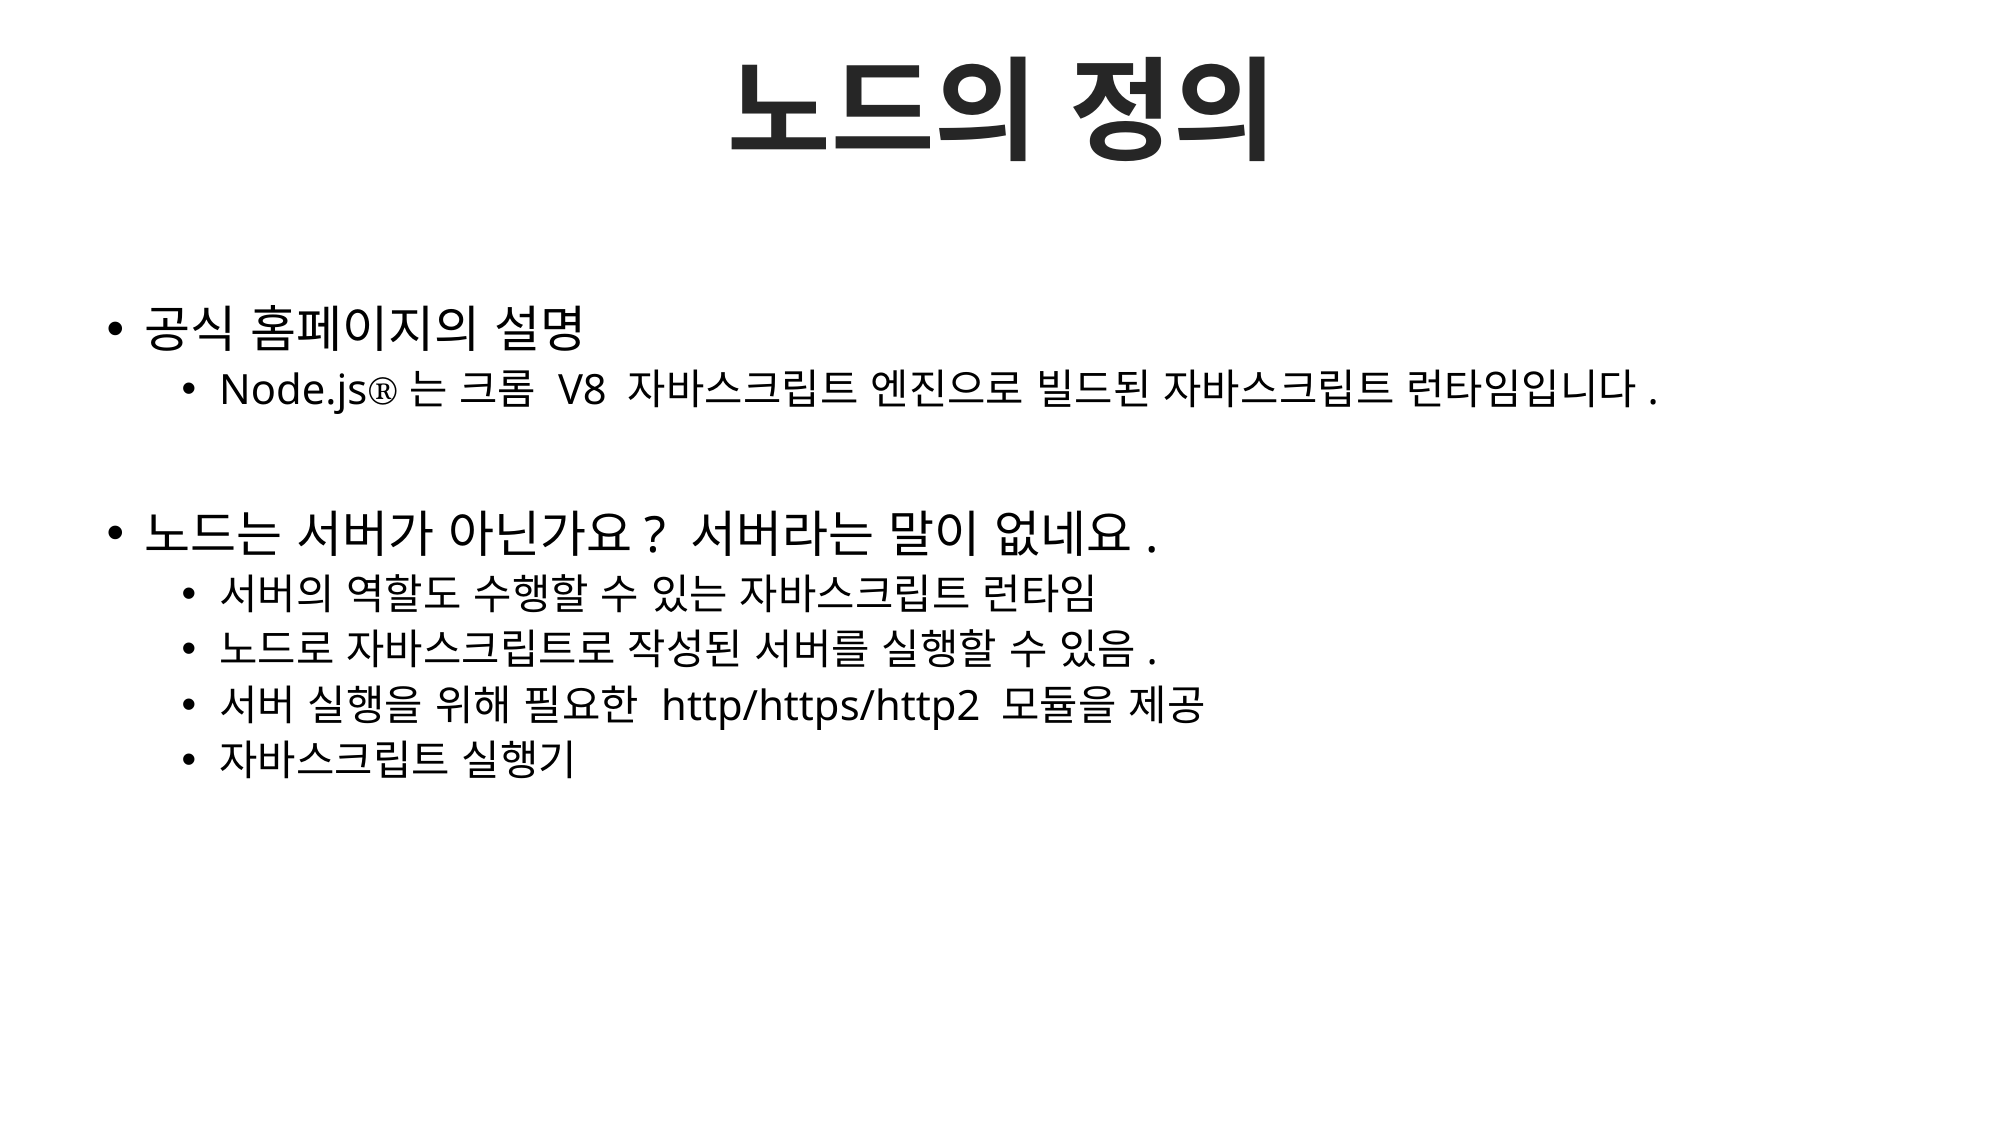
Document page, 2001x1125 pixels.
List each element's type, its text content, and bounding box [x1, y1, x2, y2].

text_box 공식 홈페이지의 설명 Node.jsⓇ는 크롬 V8 자바스크립트 엔진으로 빌드된 자바스크립트 런타임입니다. 노드는 서버가 아닌가요? 서버라는 말이 없네요. 서버의 역할도 수행할 수 있는 자바스크립트 런타임 노드로 자바스크립트로 작성된 서버를 실행할 수 있음. 서버 실행을 위해 필요한 http/https/http2 모듈을 제공 자바스크립트 실행기 [91, 296, 1770, 1111]
list 노드의 정의 [53, 55, 1952, 175]
